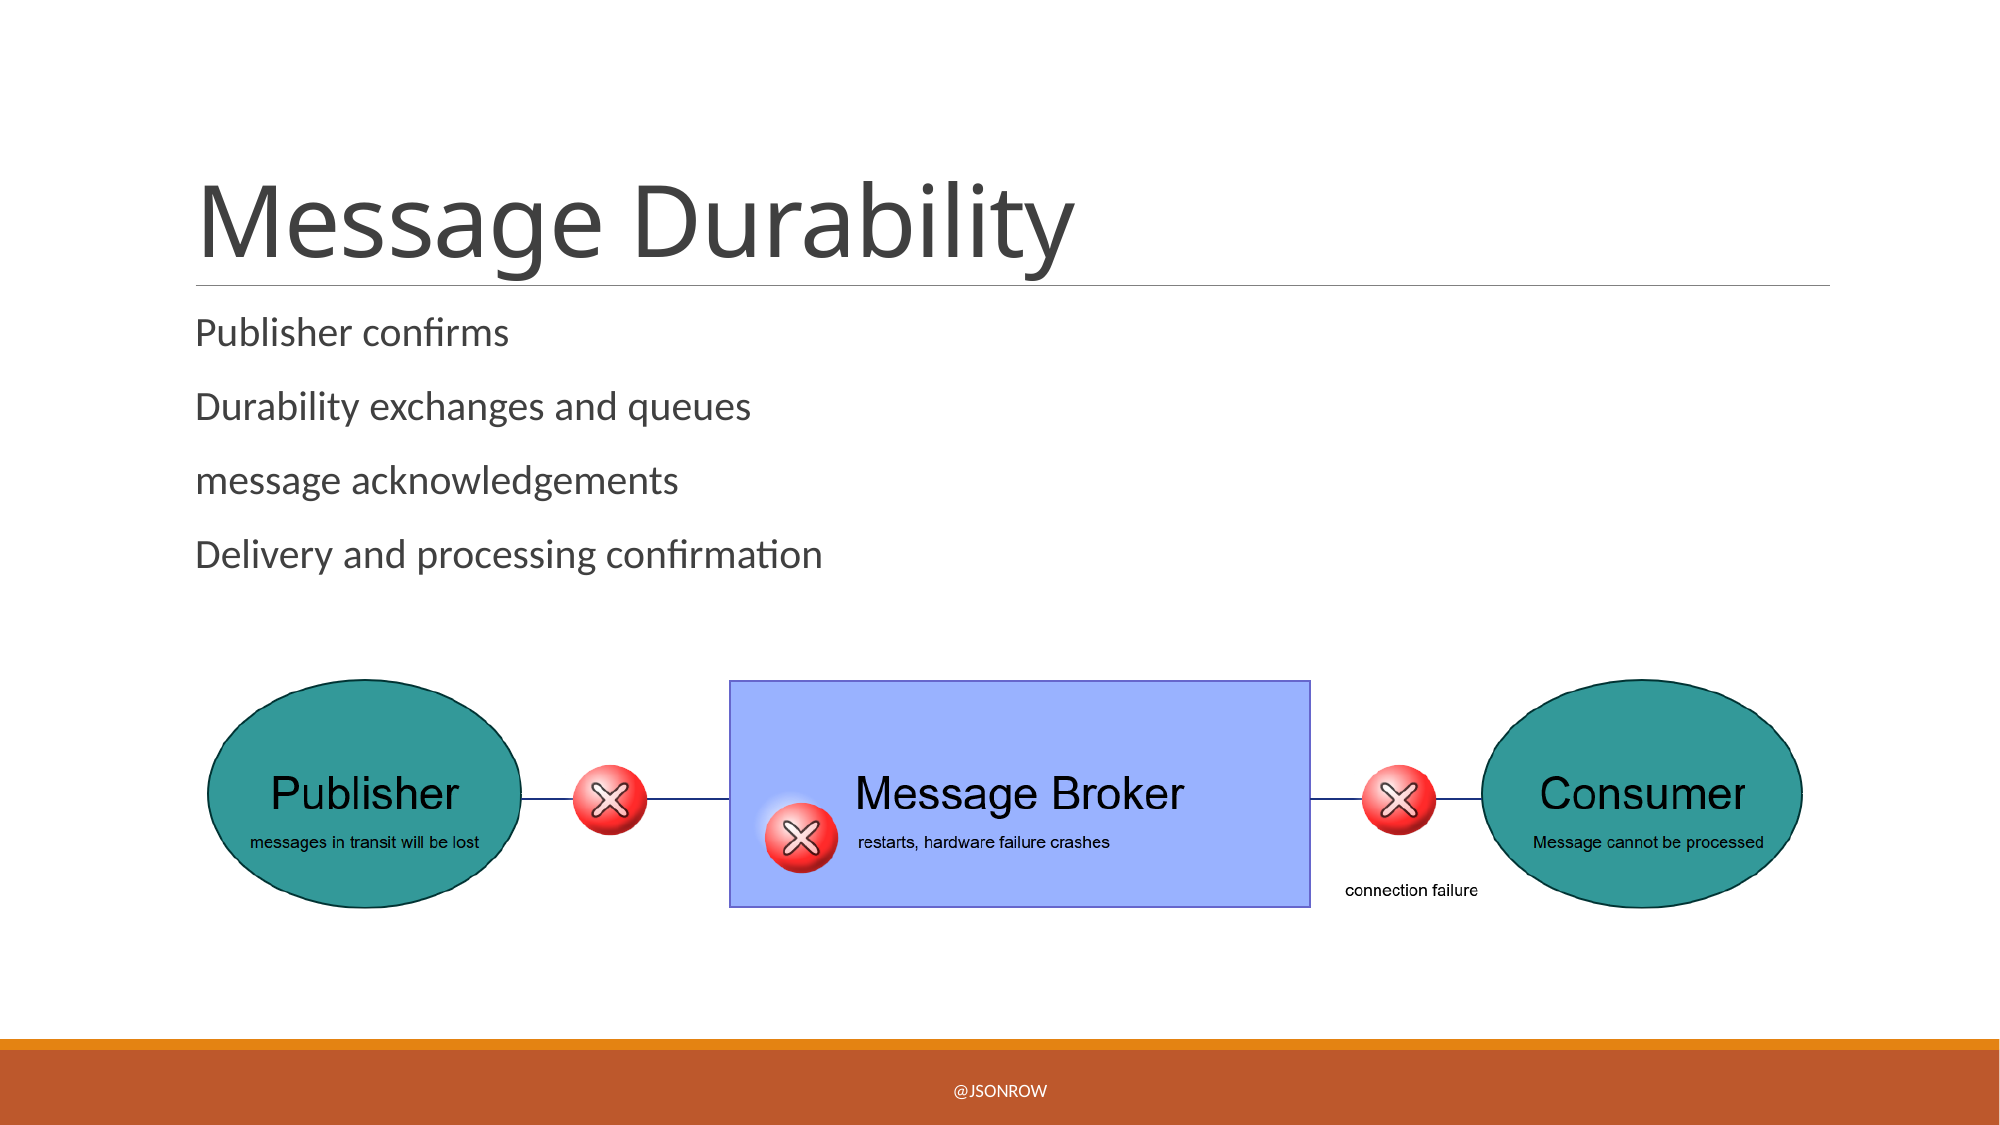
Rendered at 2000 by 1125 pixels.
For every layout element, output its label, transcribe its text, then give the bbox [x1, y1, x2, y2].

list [24, 374, 2000, 1125]
text_box Publisher confirms Durability exchanges and queues message acknowledgements Delivery and processing confirmation [179, 302, 1830, 371]
title Message Durability [179, 47, 1830, 285]
